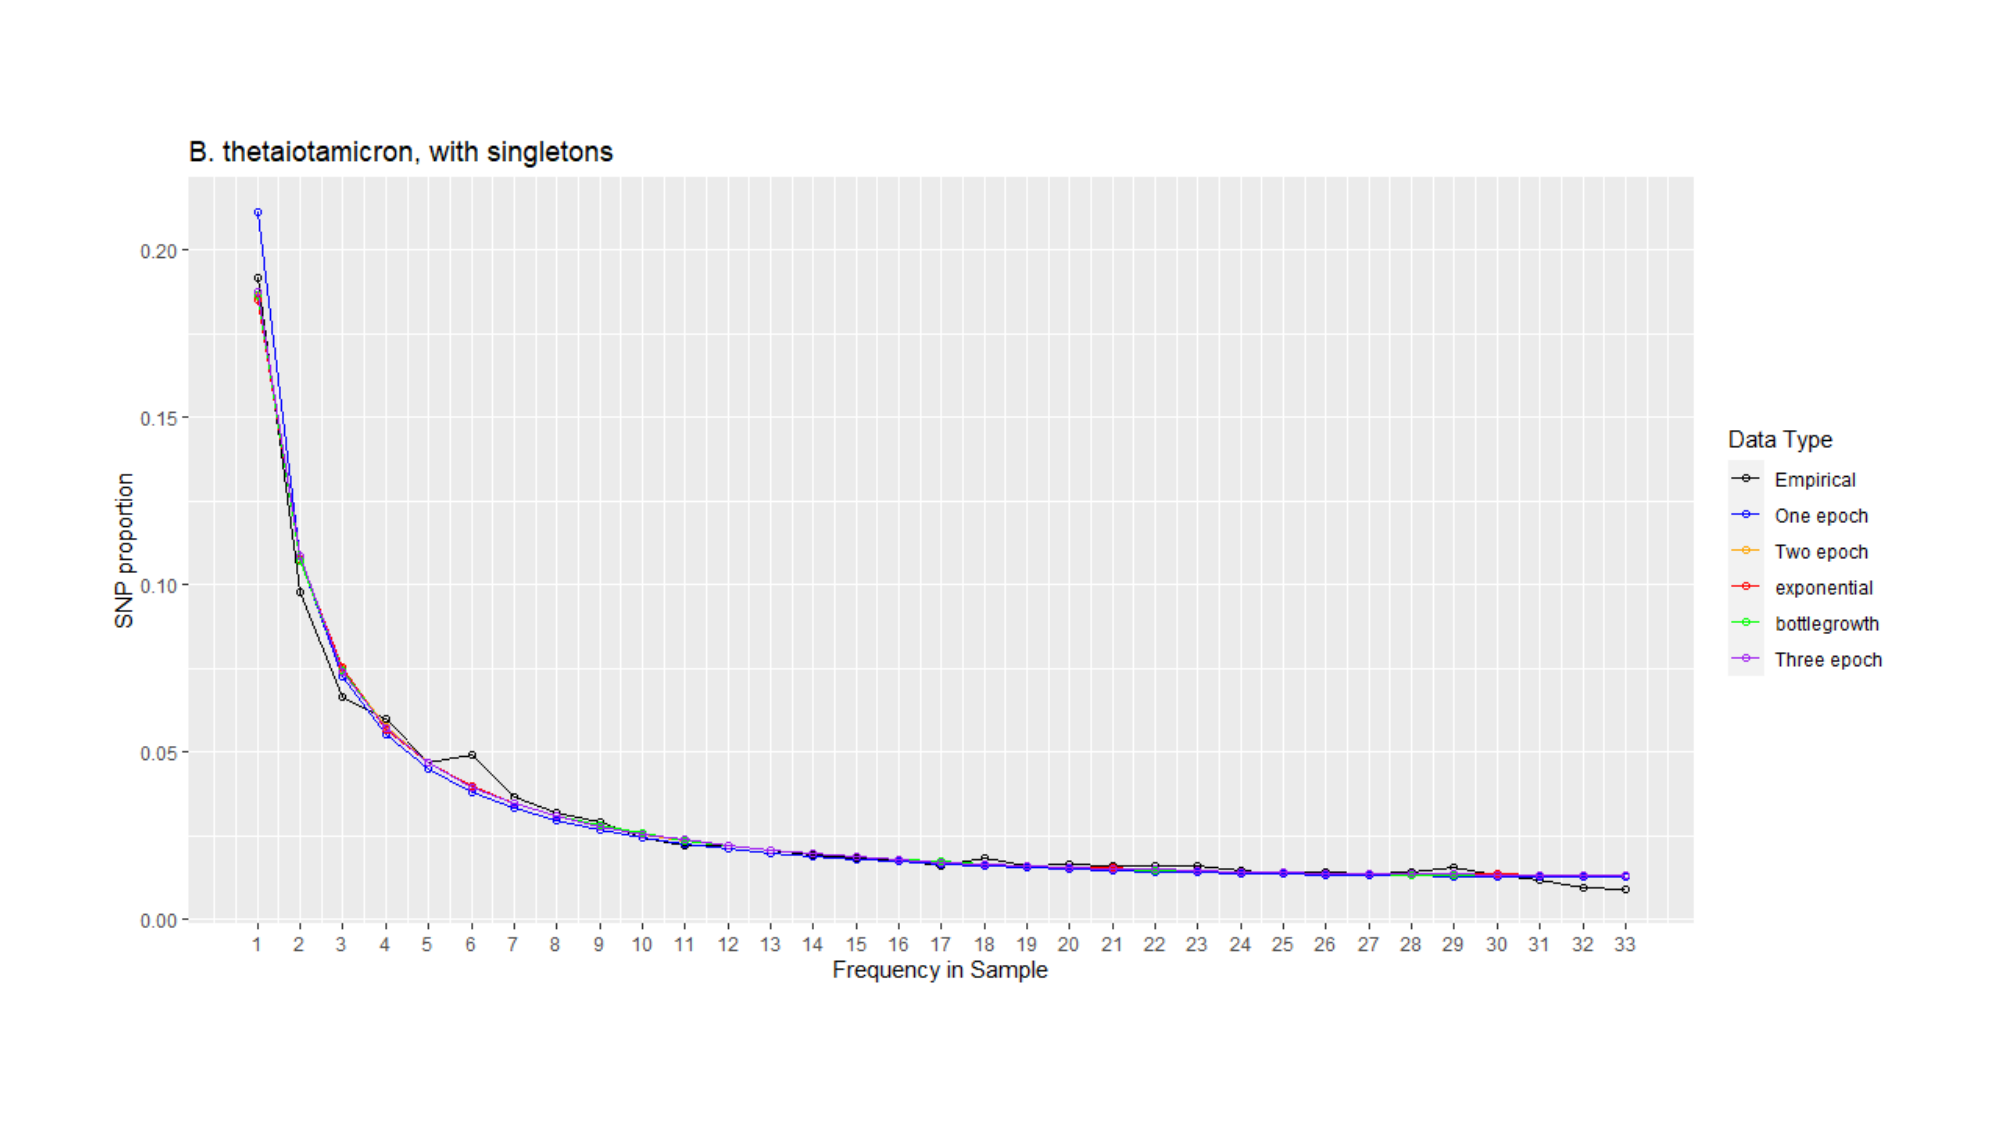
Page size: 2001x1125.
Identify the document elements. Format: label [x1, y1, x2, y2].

picture [109, 135, 1891, 989]
